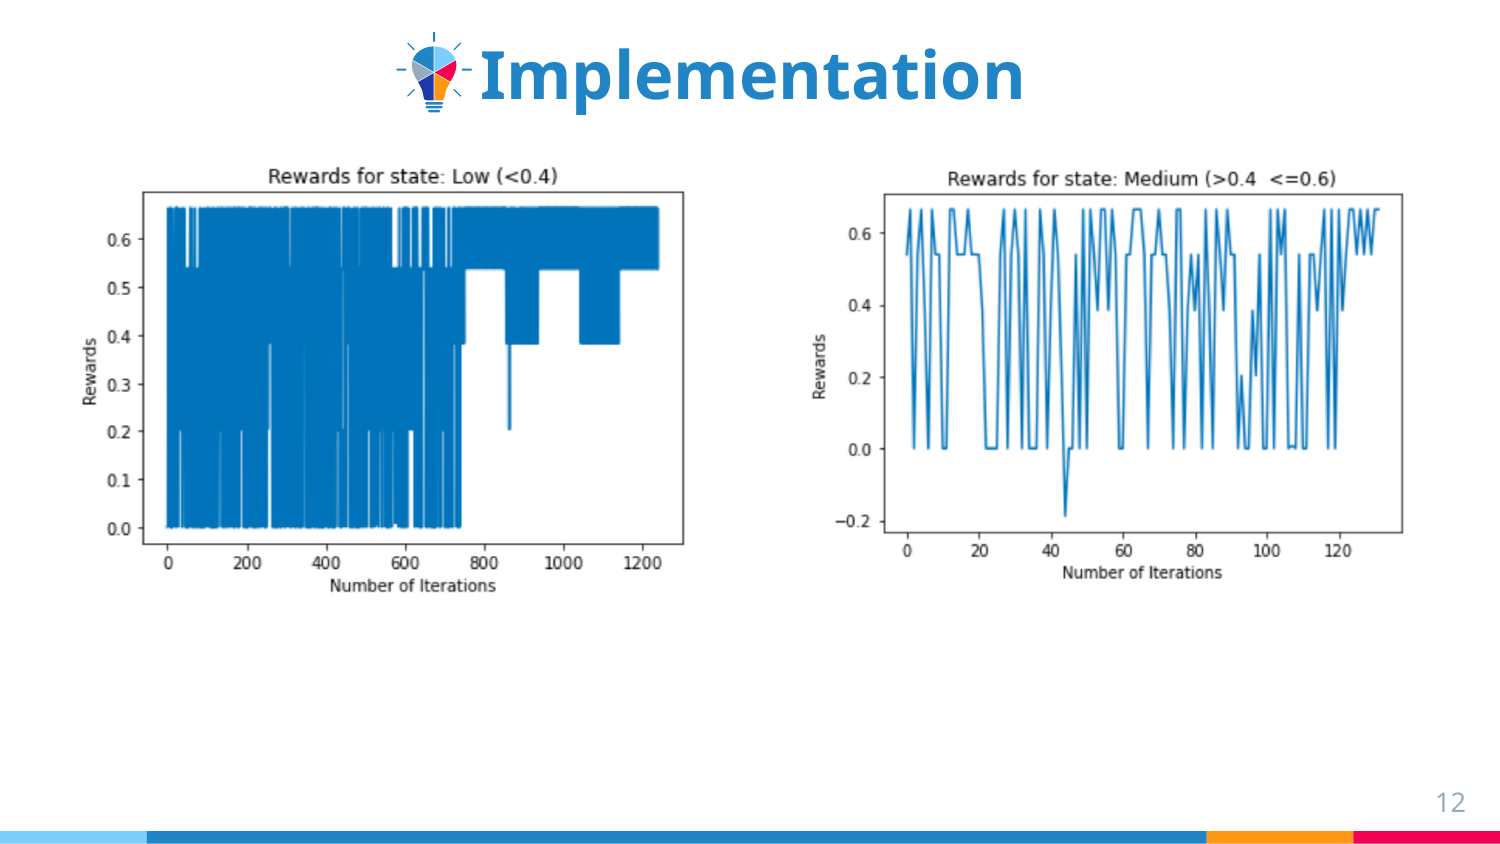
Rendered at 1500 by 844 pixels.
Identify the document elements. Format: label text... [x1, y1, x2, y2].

picture [65, 156, 727, 606]
text_box Implementation [465, 17, 1500, 128]
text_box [396, 31, 473, 113]
picture [794, 161, 1434, 601]
slide_number 12 [1418, 769, 1482, 835]
